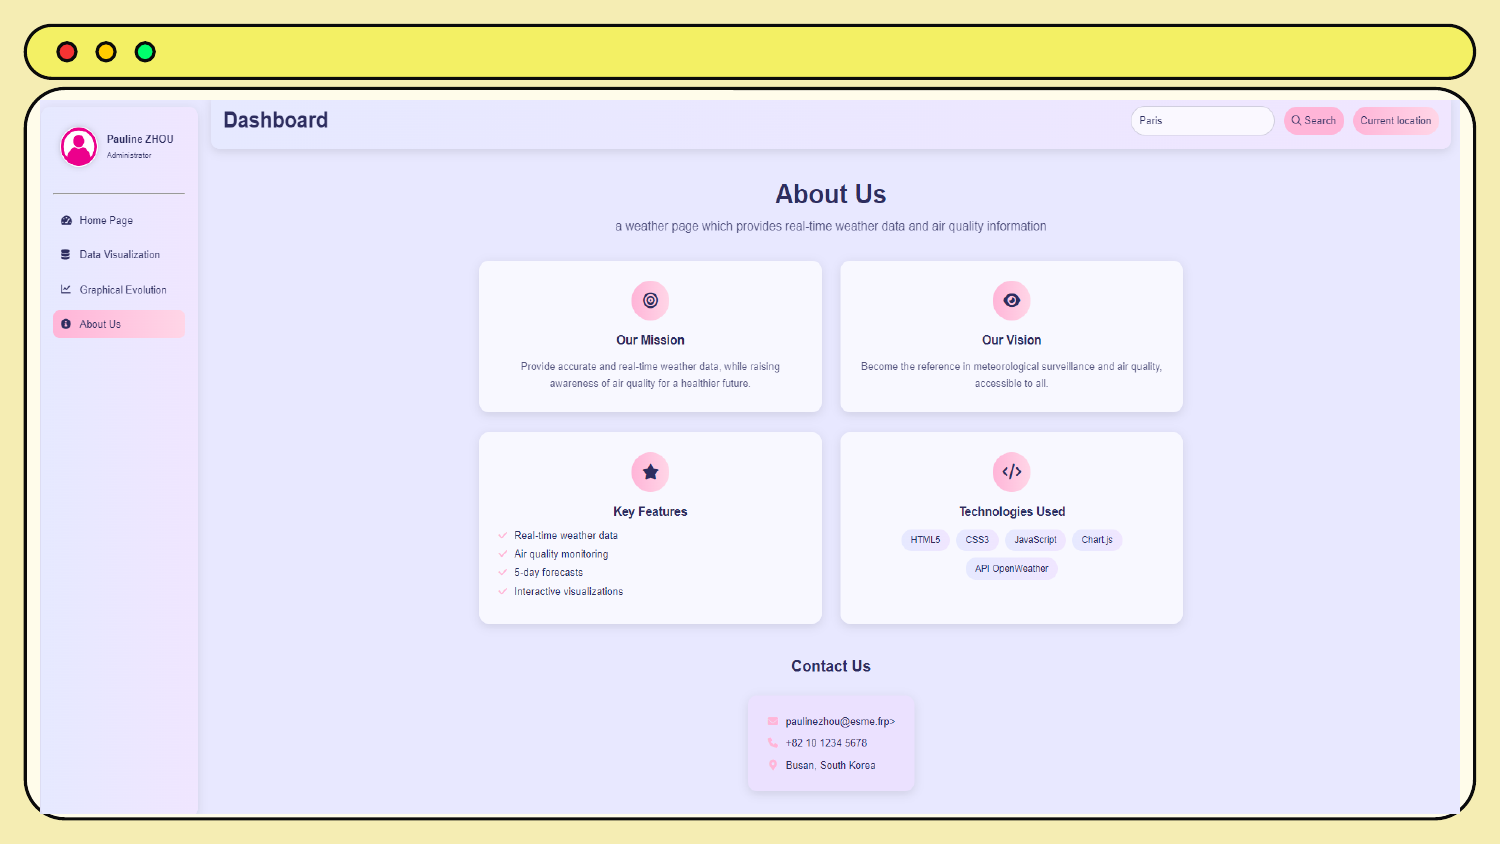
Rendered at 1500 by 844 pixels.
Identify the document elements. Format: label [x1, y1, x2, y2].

picture [40, 100, 1460, 814]
